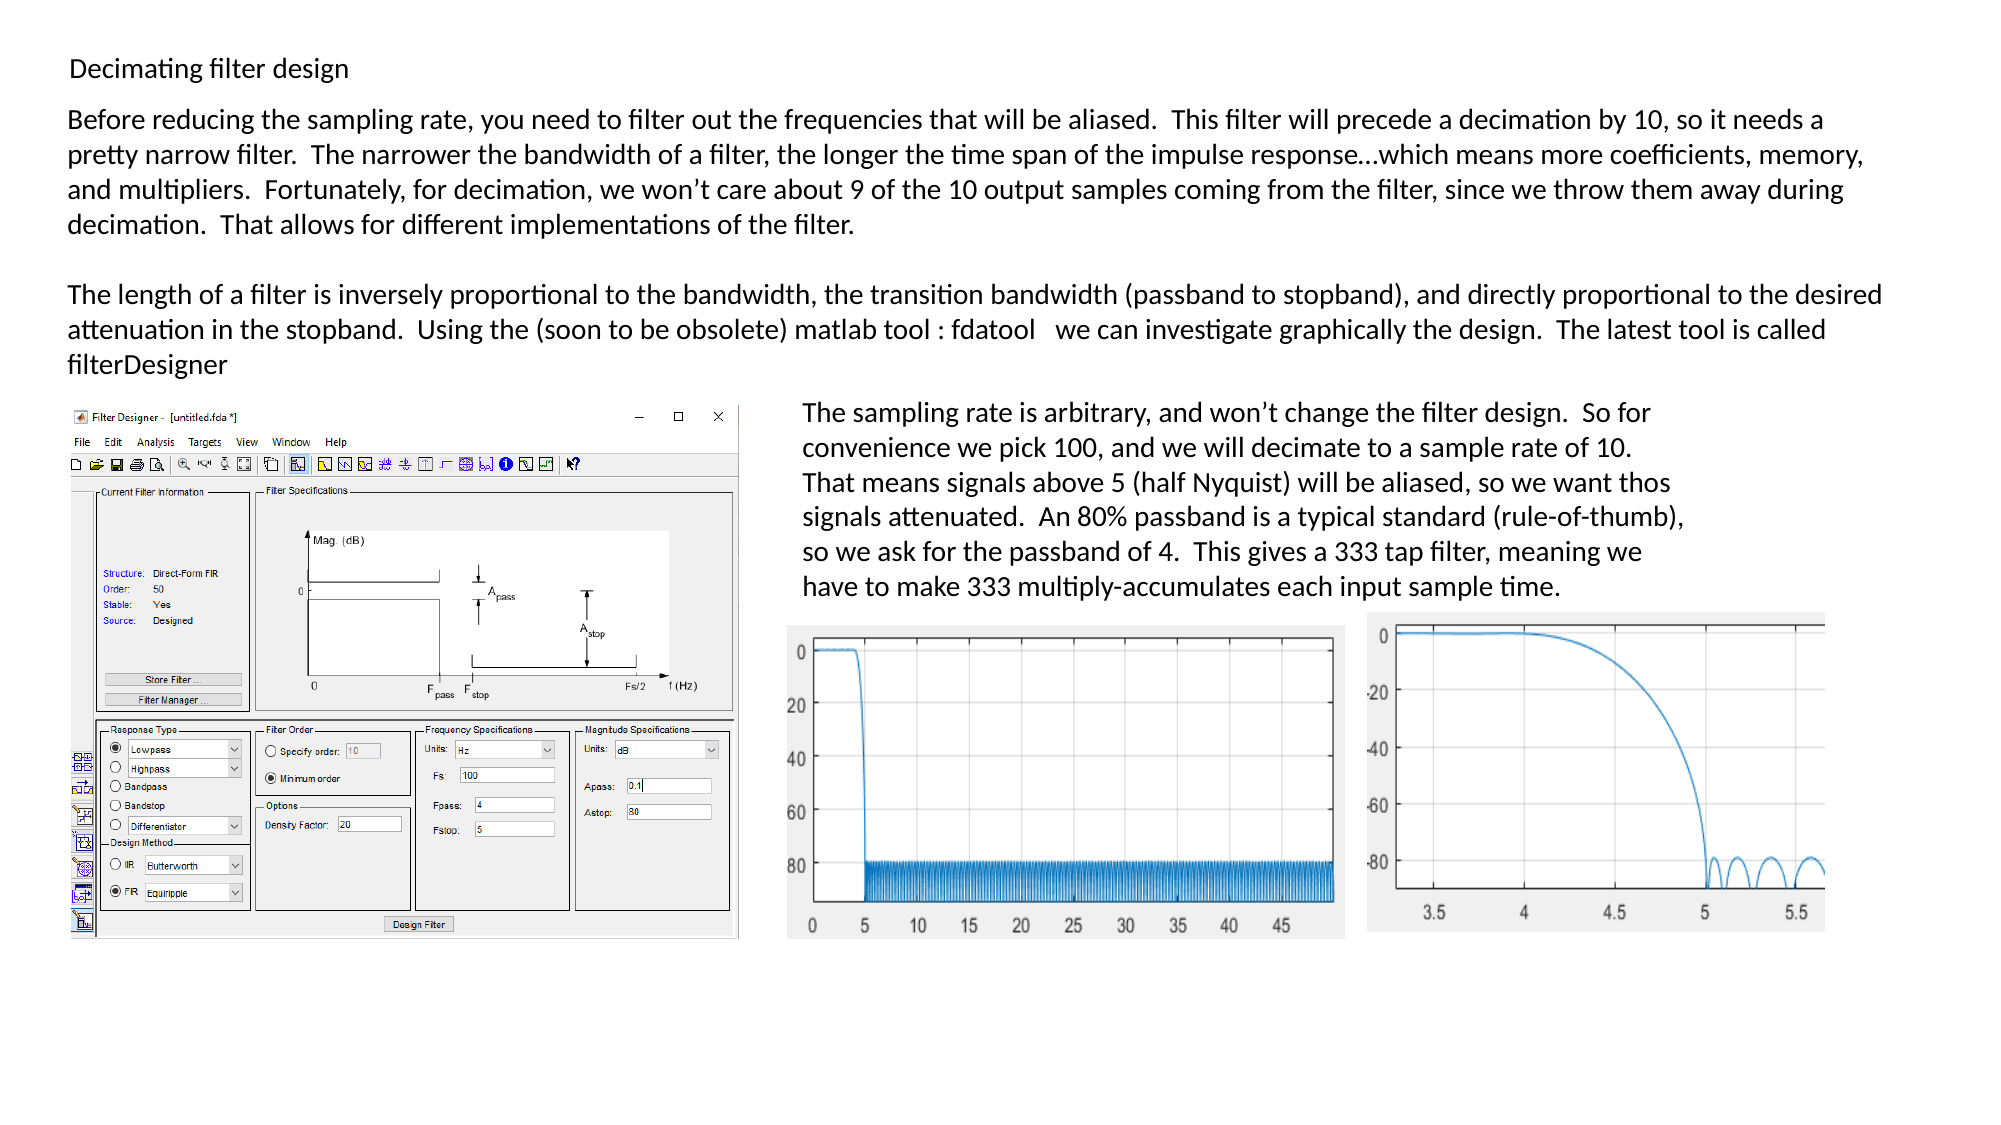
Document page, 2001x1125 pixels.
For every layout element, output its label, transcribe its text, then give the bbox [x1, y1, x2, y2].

picture [1367, 612, 1825, 932]
text_box Decimating filter design [54, 42, 365, 92]
text_box The sampling rate is arbitrary, and won’t change the filter design. So for convenience we pick 100, and we will decimate to a sample rate of 10. That means signals above 5 (half Nyquist) will be aliased, so we want thos signals attenuated. An 80% passband is a typical standard (rule-of-thumb), so we ask for the passband of 4. This gives a 333 tap filter, meaning we have to make 333 multiply-accumulates each input sample time. [787, 385, 1713, 610]
text_box Before reducing the sampling rate, you need to filter out the frequencies that will be aliased. This filter will precede a decimation by 10, so it needs a pretty narrow filter. The narrower the bandwidth of a filter, the longer the time span of the impulse response…which means more coefficients, memory, and multipliers. Fortunately, for decimation, we won’t care about 9 of the 10 output samples coming from the filter, since we throw them away during decimation. That allows for different implementations of the filter. The length of a filter is inversely proportional to the bandwidth, the transition bandwidth (passband to stopband), and directly proportional to the desired attenuation in the stopband. Using the (soon to be obsolete) matlab tool : fdatool we can investigate graphically the design. The latest tool is called filterDesigner [52, 92, 1910, 388]
picture [787, 625, 1345, 939]
picture [71, 405, 739, 939]
